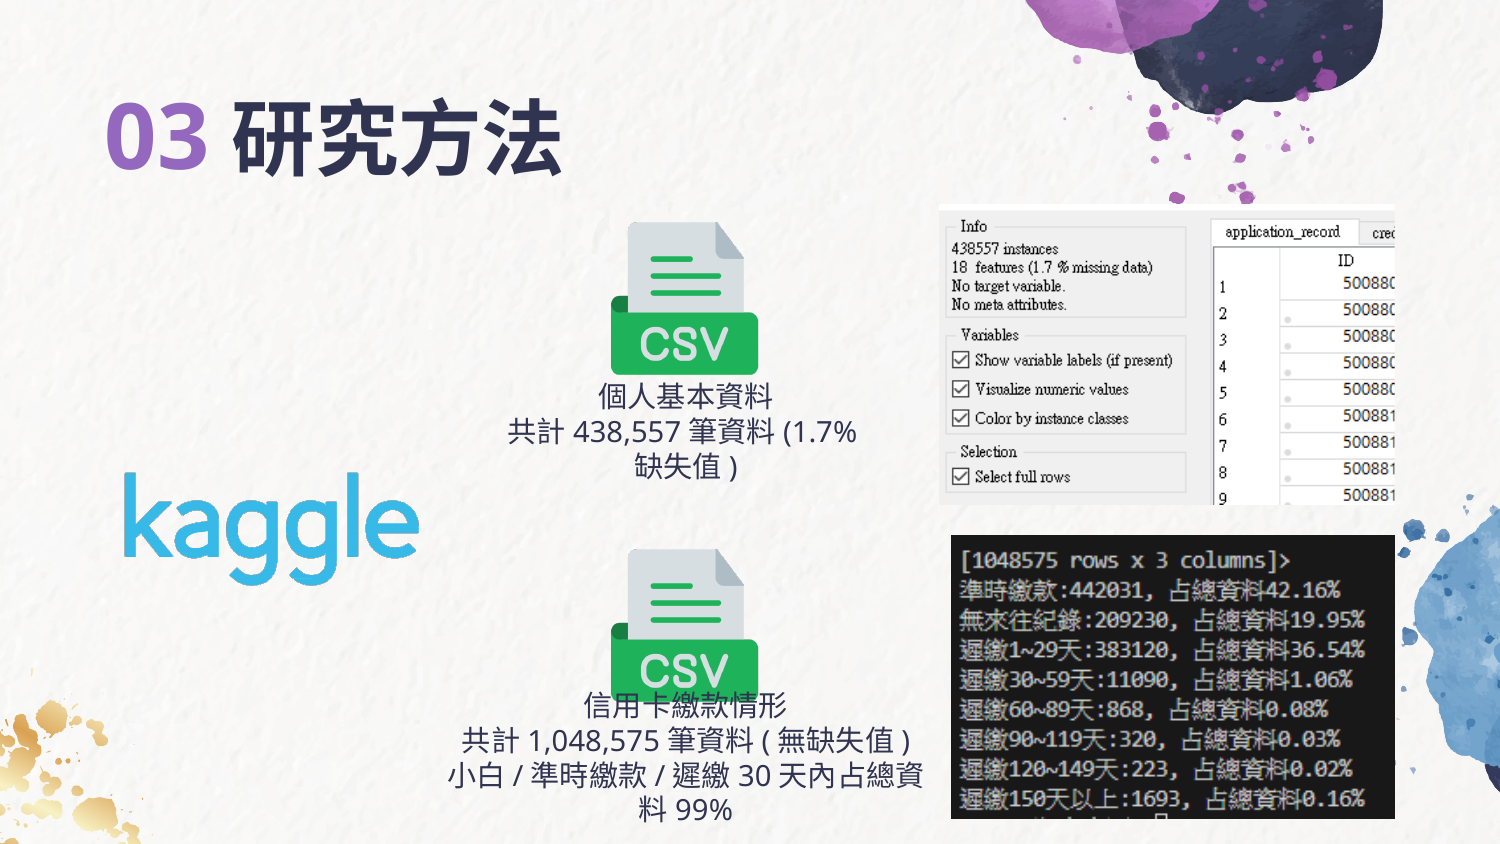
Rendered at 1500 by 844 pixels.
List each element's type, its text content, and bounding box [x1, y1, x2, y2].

title 個人基本資料 共計438,557筆資料(1.7%缺失值) [481, 388, 891, 473]
text_box 信用卡繳款情形 共計1,048,575筆資料(無缺失值) 小白/準時繳款/遲繳30天內占總資料99% [420, 715, 945, 799]
text_box 03研究方法 [89, 46, 669, 219]
picture [0, 0, 1500, 844]
